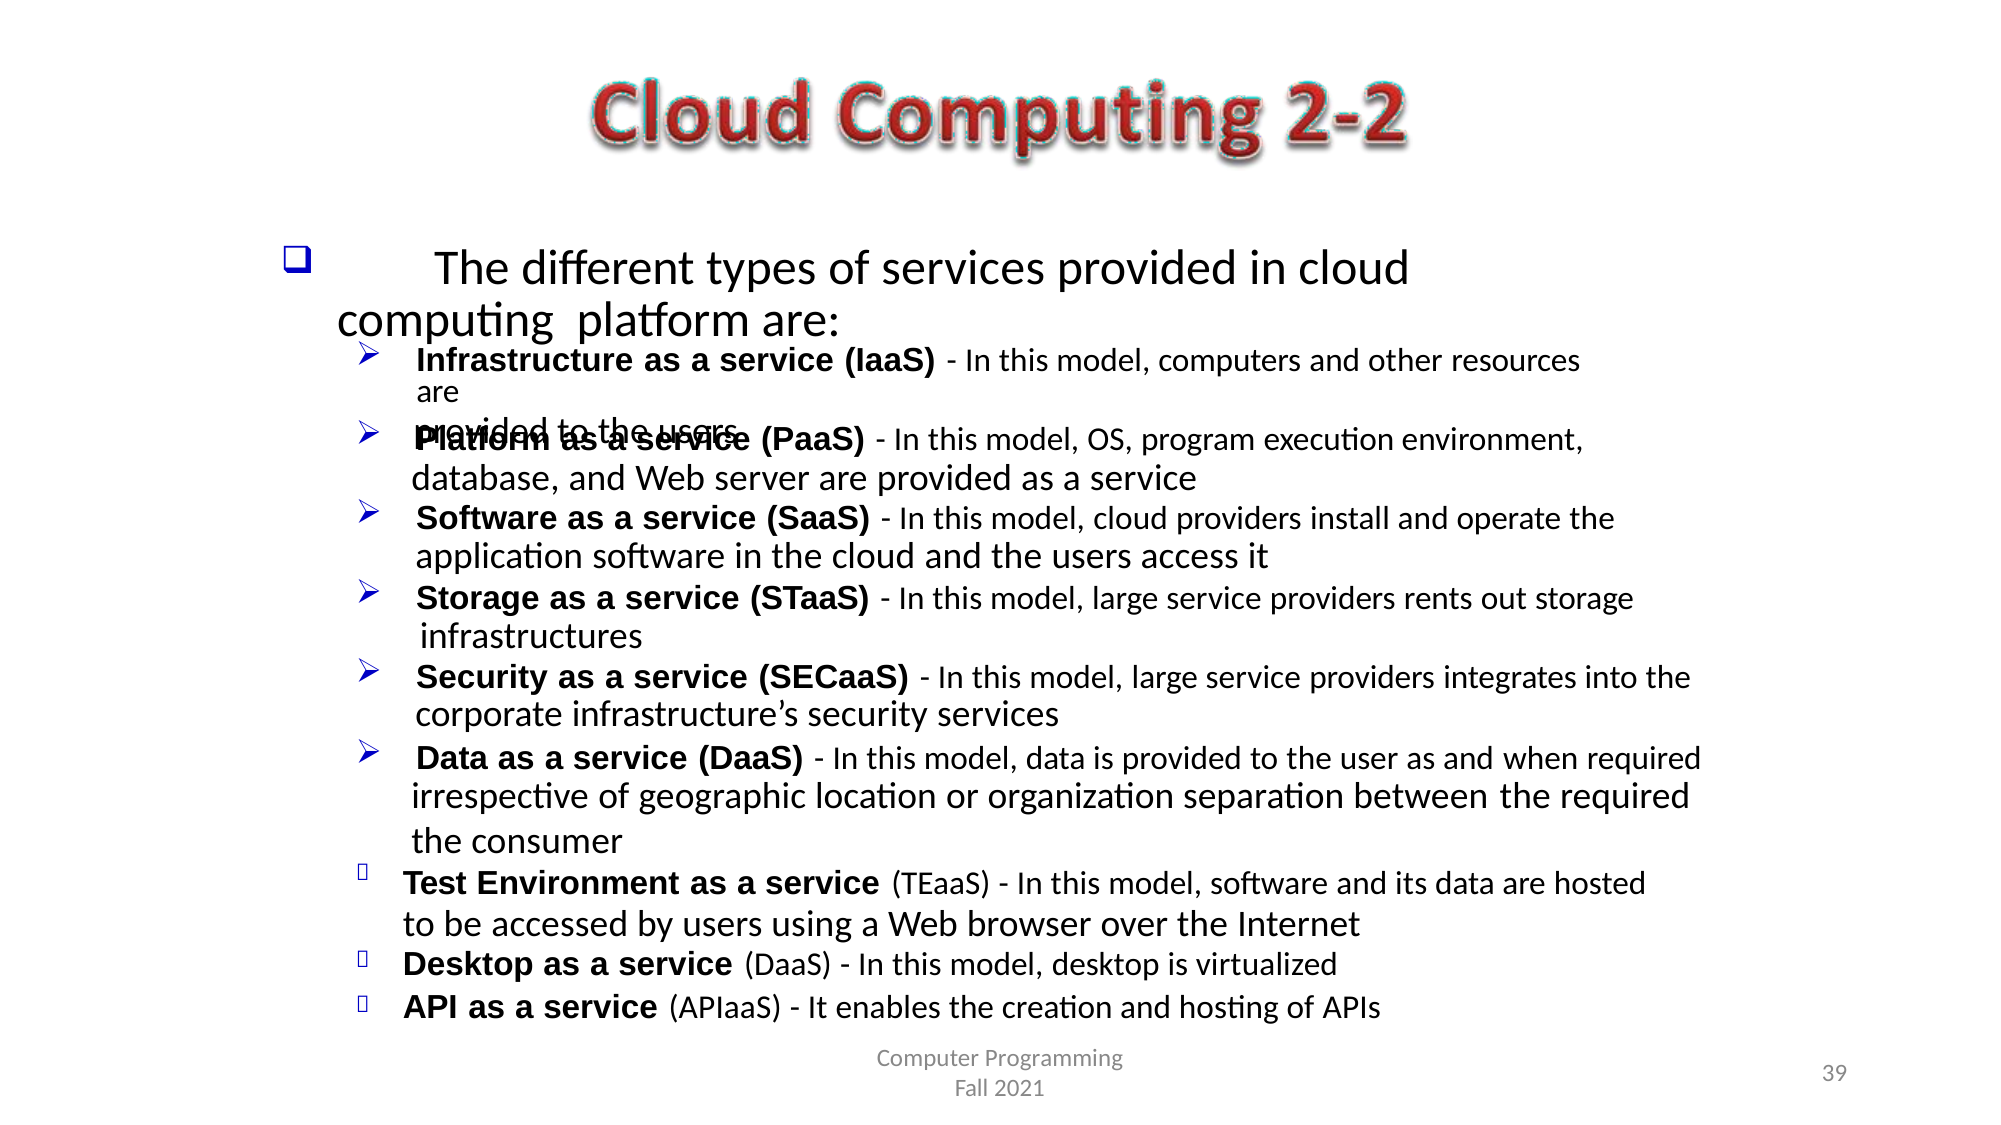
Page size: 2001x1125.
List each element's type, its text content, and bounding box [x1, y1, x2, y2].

picture [586, 75, 1413, 172]
text_box The different types of services provided in cloud computing platform are: Infrastructure as a service (IaaS) - In this model, computers and other resources are provided to the users [278, 231, 1645, 451]
text_box Platform as a service (PaaS) - In this model, OS, program execution environment, database, and Web server are provided as a service Software as a service (SaaS) - In this model, cloud providers install and operate the application software in the cloud and the users access it Storage as a service (STaaS) - In this model, large service providers rents out storage infrastructures Security as a service (SECaaS) - In this model, large service providers integrates into the corporate infrastructure’s security services Data as a service (DaaS) - In this model, data is provided to the user as and when required irrespective of geographic location or organization separation between the required the consumer Test Environment as a service (TEaaS) - In this model, software and its data are hosted to be accessed by users using a Web browser over the Internet Desktop as a service (DaaS) - In this model, desktop is virtualized API as a service (APIaaS) - It enables the creation and hosting of APIs [353, 418, 1714, 1026]
slide_number 39 [1815, 1060, 1854, 1125]
footer Computer Programming Fall 2021 [875, 1045, 1125, 1125]
